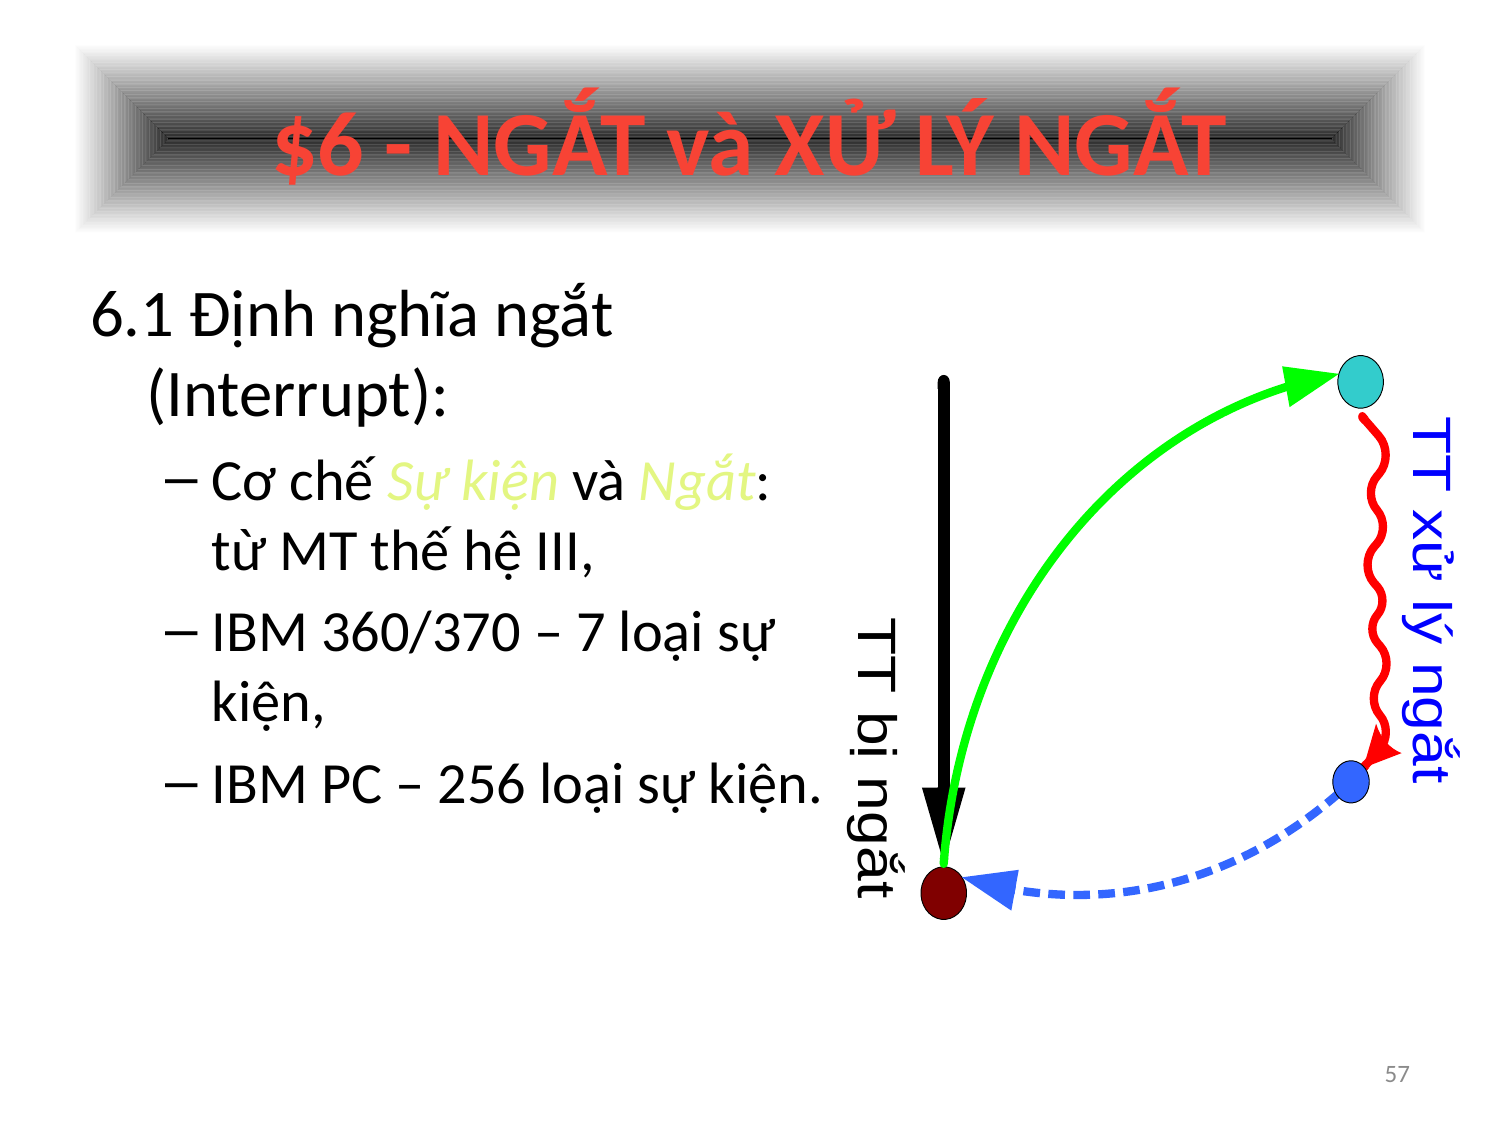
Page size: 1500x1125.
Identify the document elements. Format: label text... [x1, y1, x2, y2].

list 6.1 Định nghĩa ngắt (Interrupt): Cơ chế Sự kiện và Ngắt: từ MT thế hệ III, IBM 360/370 – 7 loại sự kiện, IBM PC – 256 loại sự kiện. [75, 262, 847, 1006]
picture [837, 349, 1476, 926]
title $6 - NGẮT và XỬ LÝ NGẮT [75, 45, 1425, 233]
slide_number 57 [1074, 1042, 1425, 1103]
